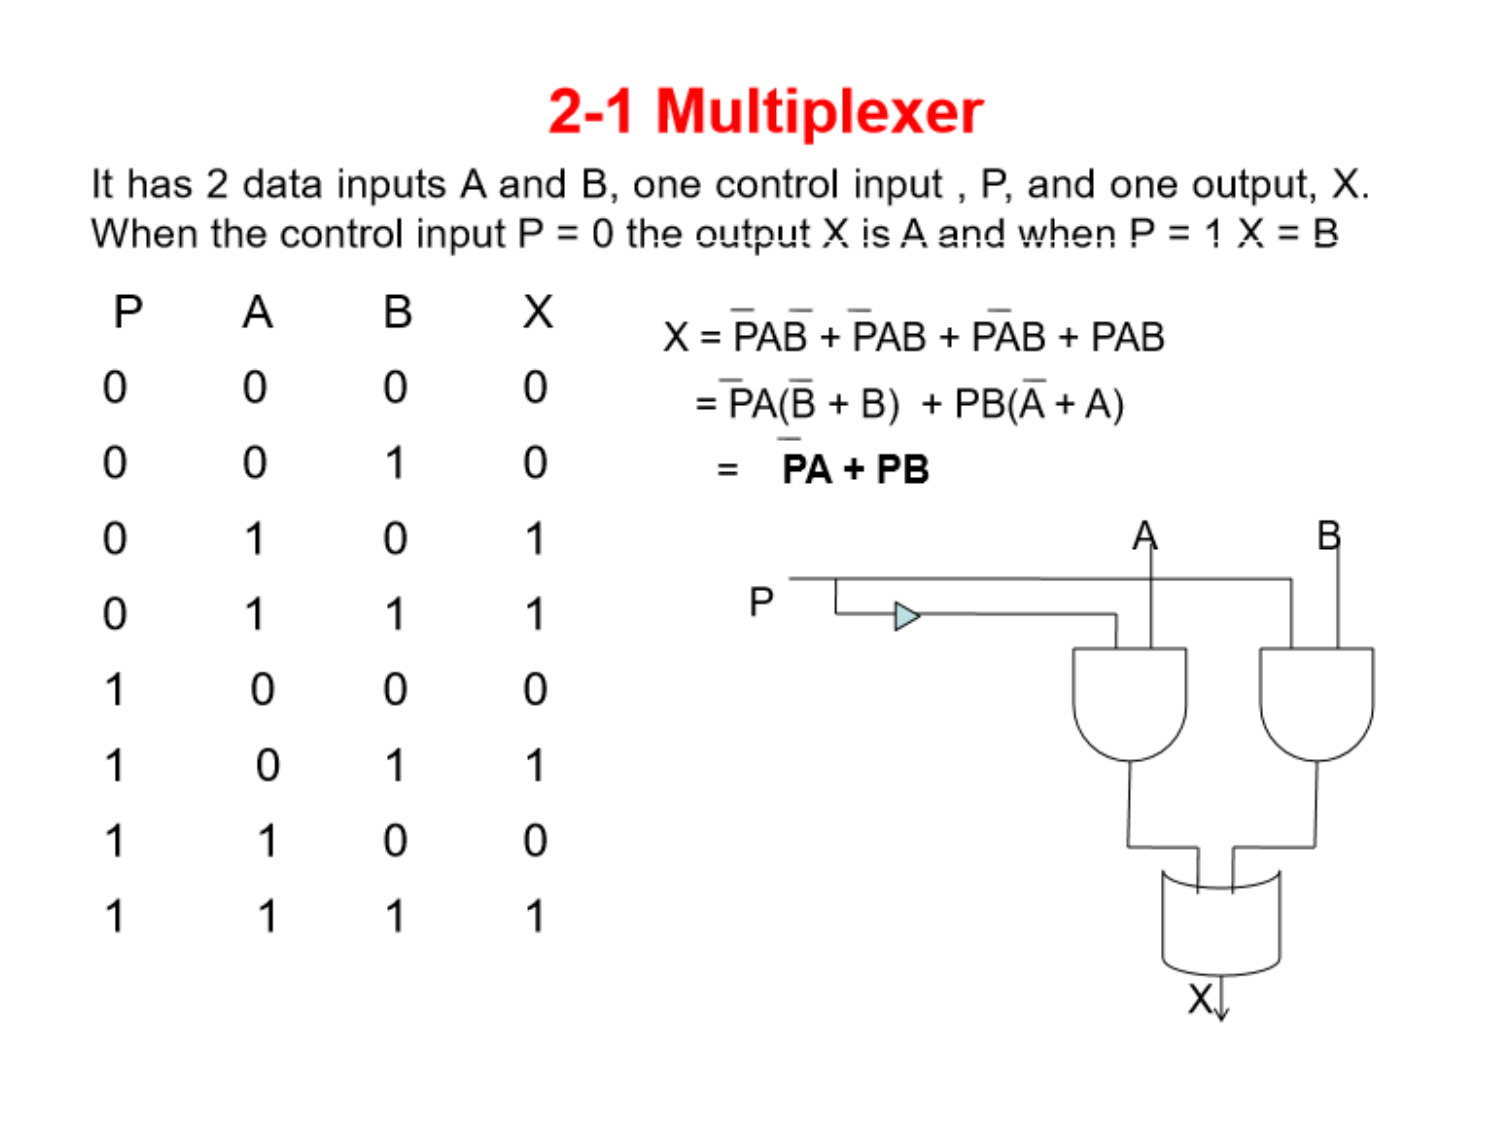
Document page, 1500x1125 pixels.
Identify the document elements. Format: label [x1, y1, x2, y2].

list [74, 44, 1438, 1054]
